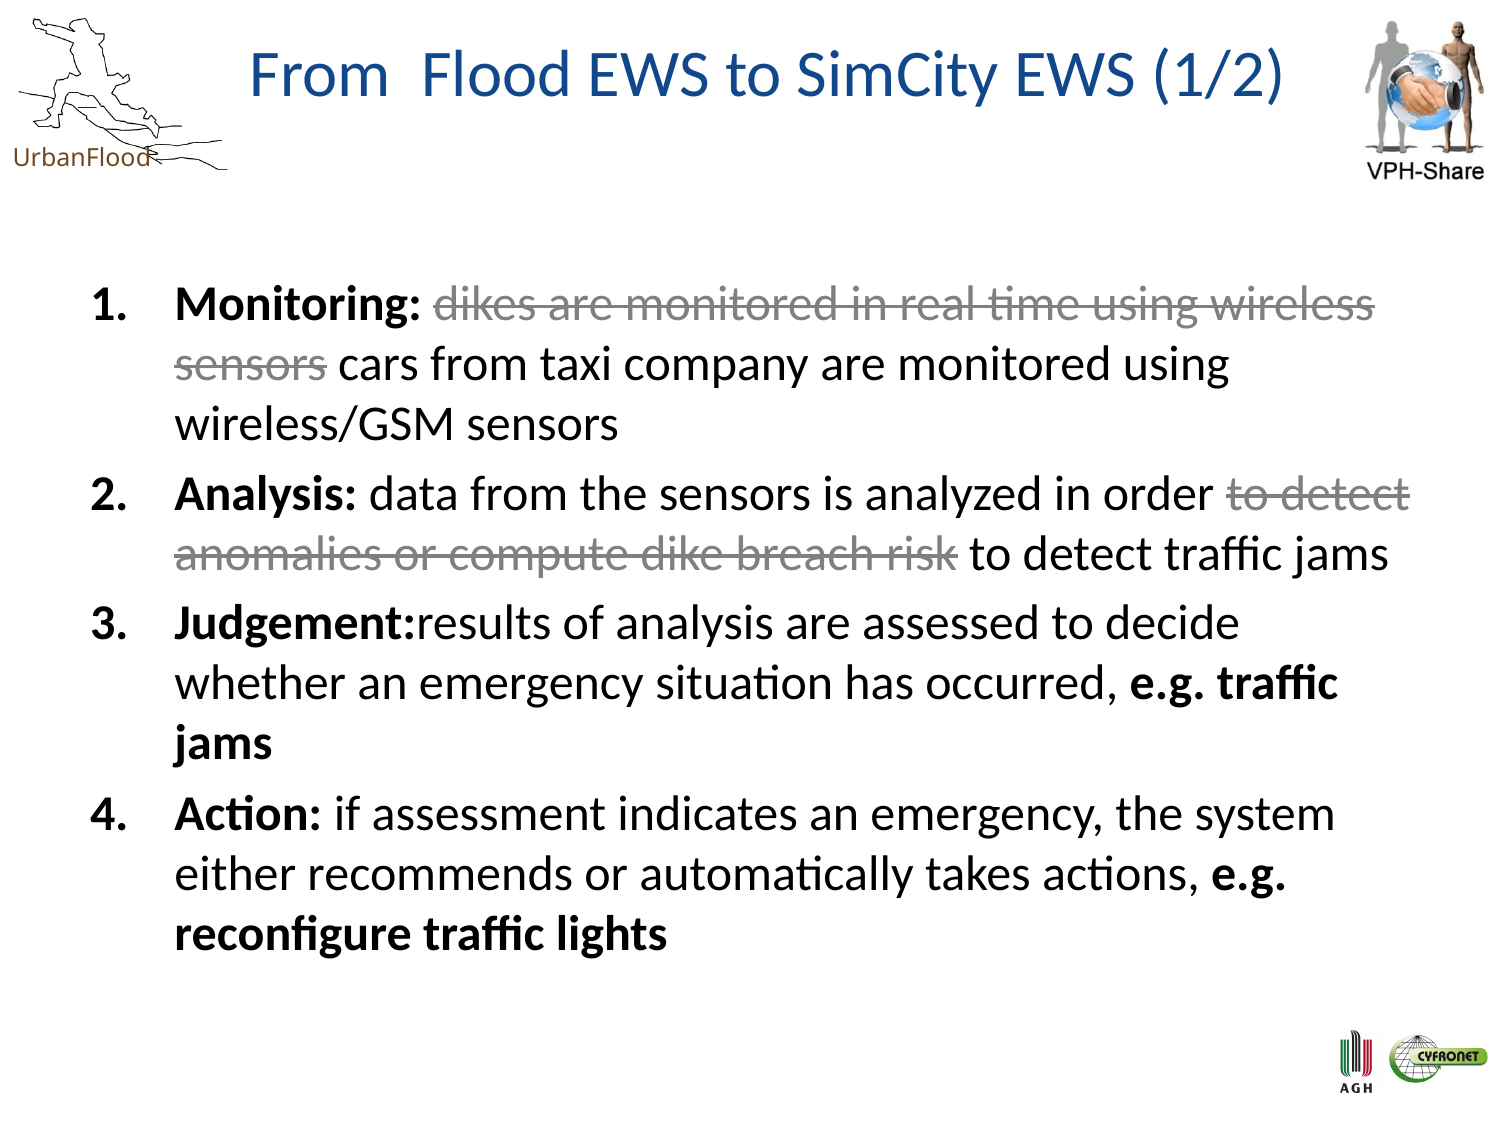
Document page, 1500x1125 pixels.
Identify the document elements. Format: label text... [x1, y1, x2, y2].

picture [1340, 1030, 1385, 1093]
title From Flood EWS to SimCity EWS (1/2) [206, 0, 1329, 141]
picture [17, 17, 229, 171]
picture [1361, 17, 1488, 184]
list Monitoring: dikes are monitored in real time using wireless sensors cars from taxi company are monitored using wireless/GSM sensors Analysis: data from the sensors is analyzed in order to detect anomalies or compute dike breach risk to detect traffic jams Judgement:results of analysis are assessed to decide whether an emergency situation has occurred, e.g. traffic jams Action: if assessment indicates an emergency, the system either recommends or automatically takes actions, e.g. reconfigure traffic lights [75, 262, 1425, 1005]
picture [1389, 1034, 1488, 1083]
